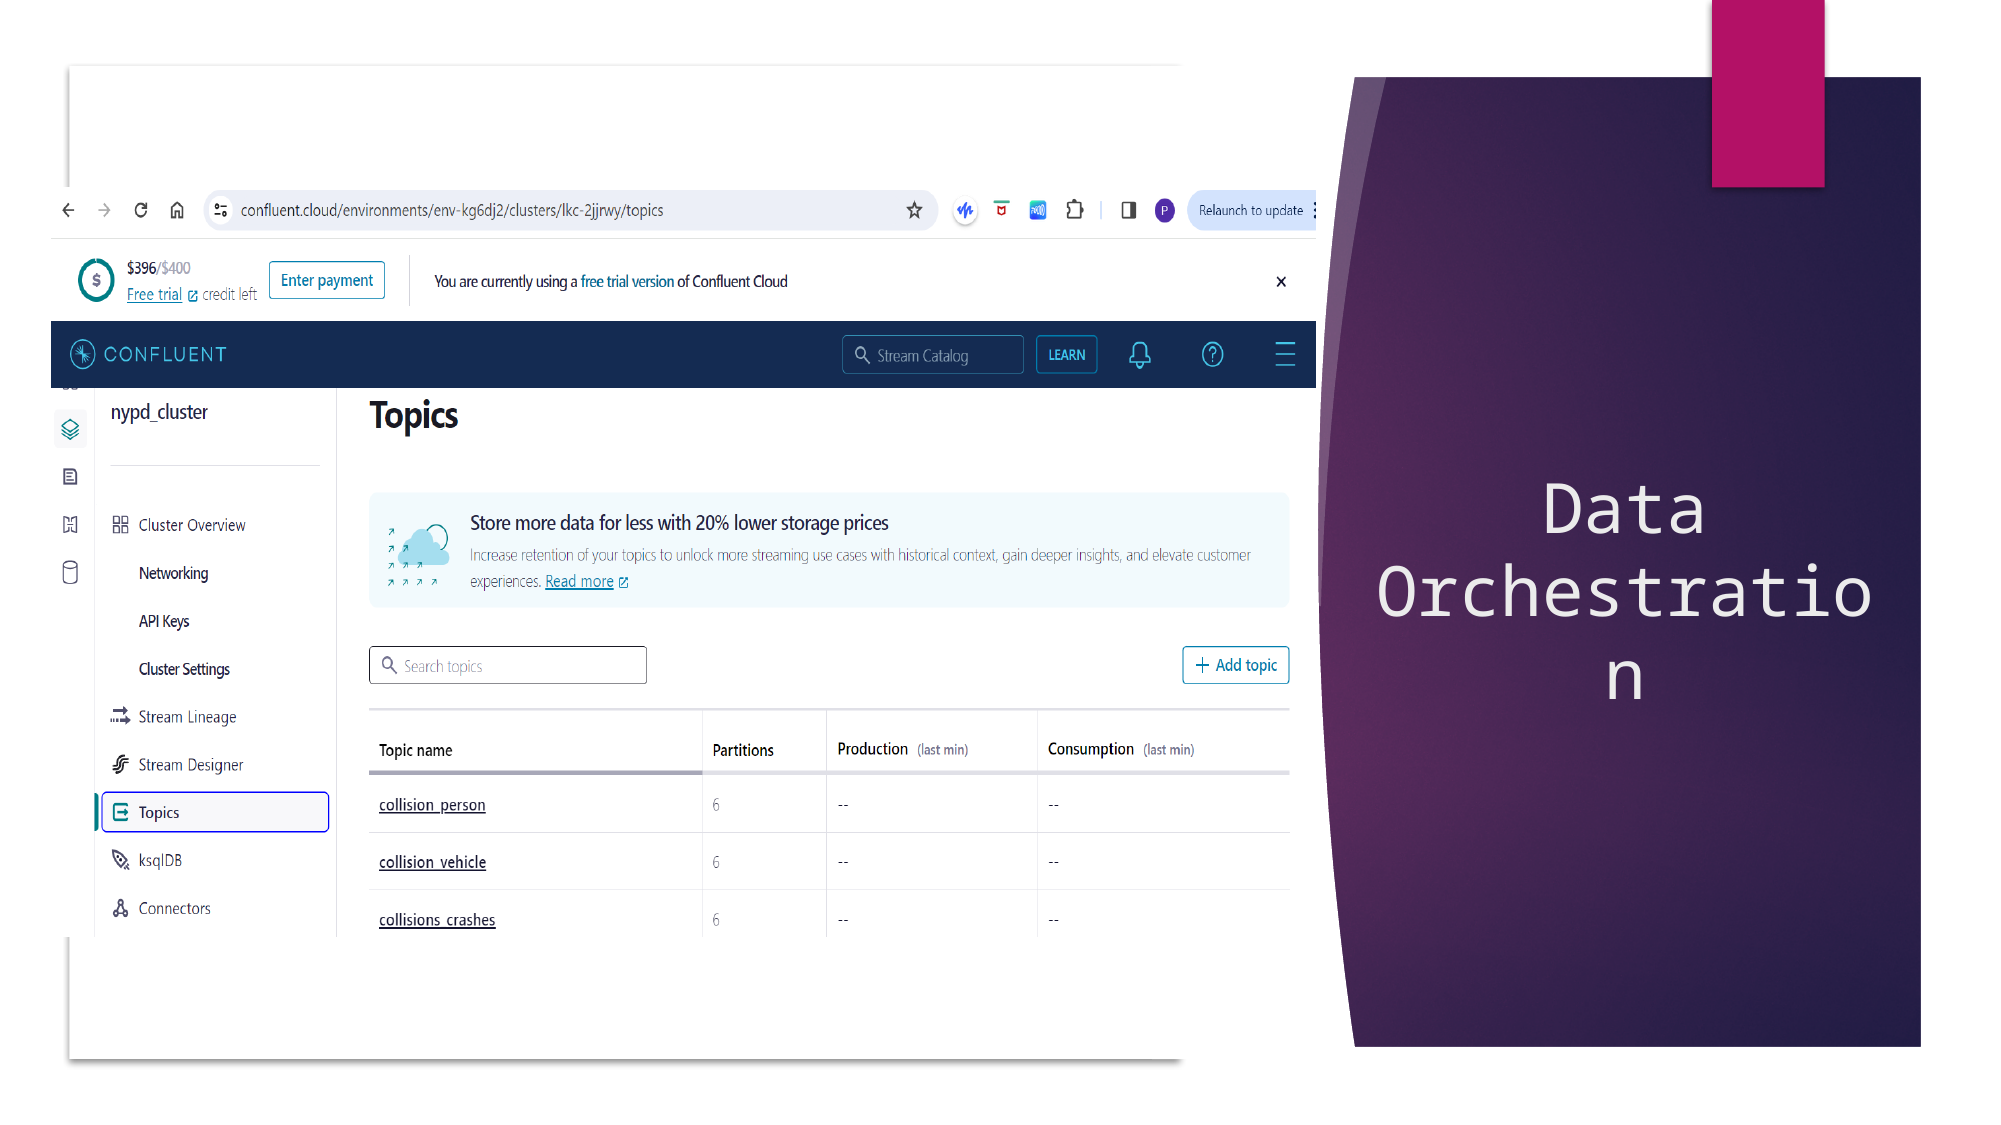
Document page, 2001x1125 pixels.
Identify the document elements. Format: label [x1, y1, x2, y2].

text_box [69, 64, 1367, 1060]
text_box [0, 0, 2000, 1125]
list [51, 187, 1316, 938]
